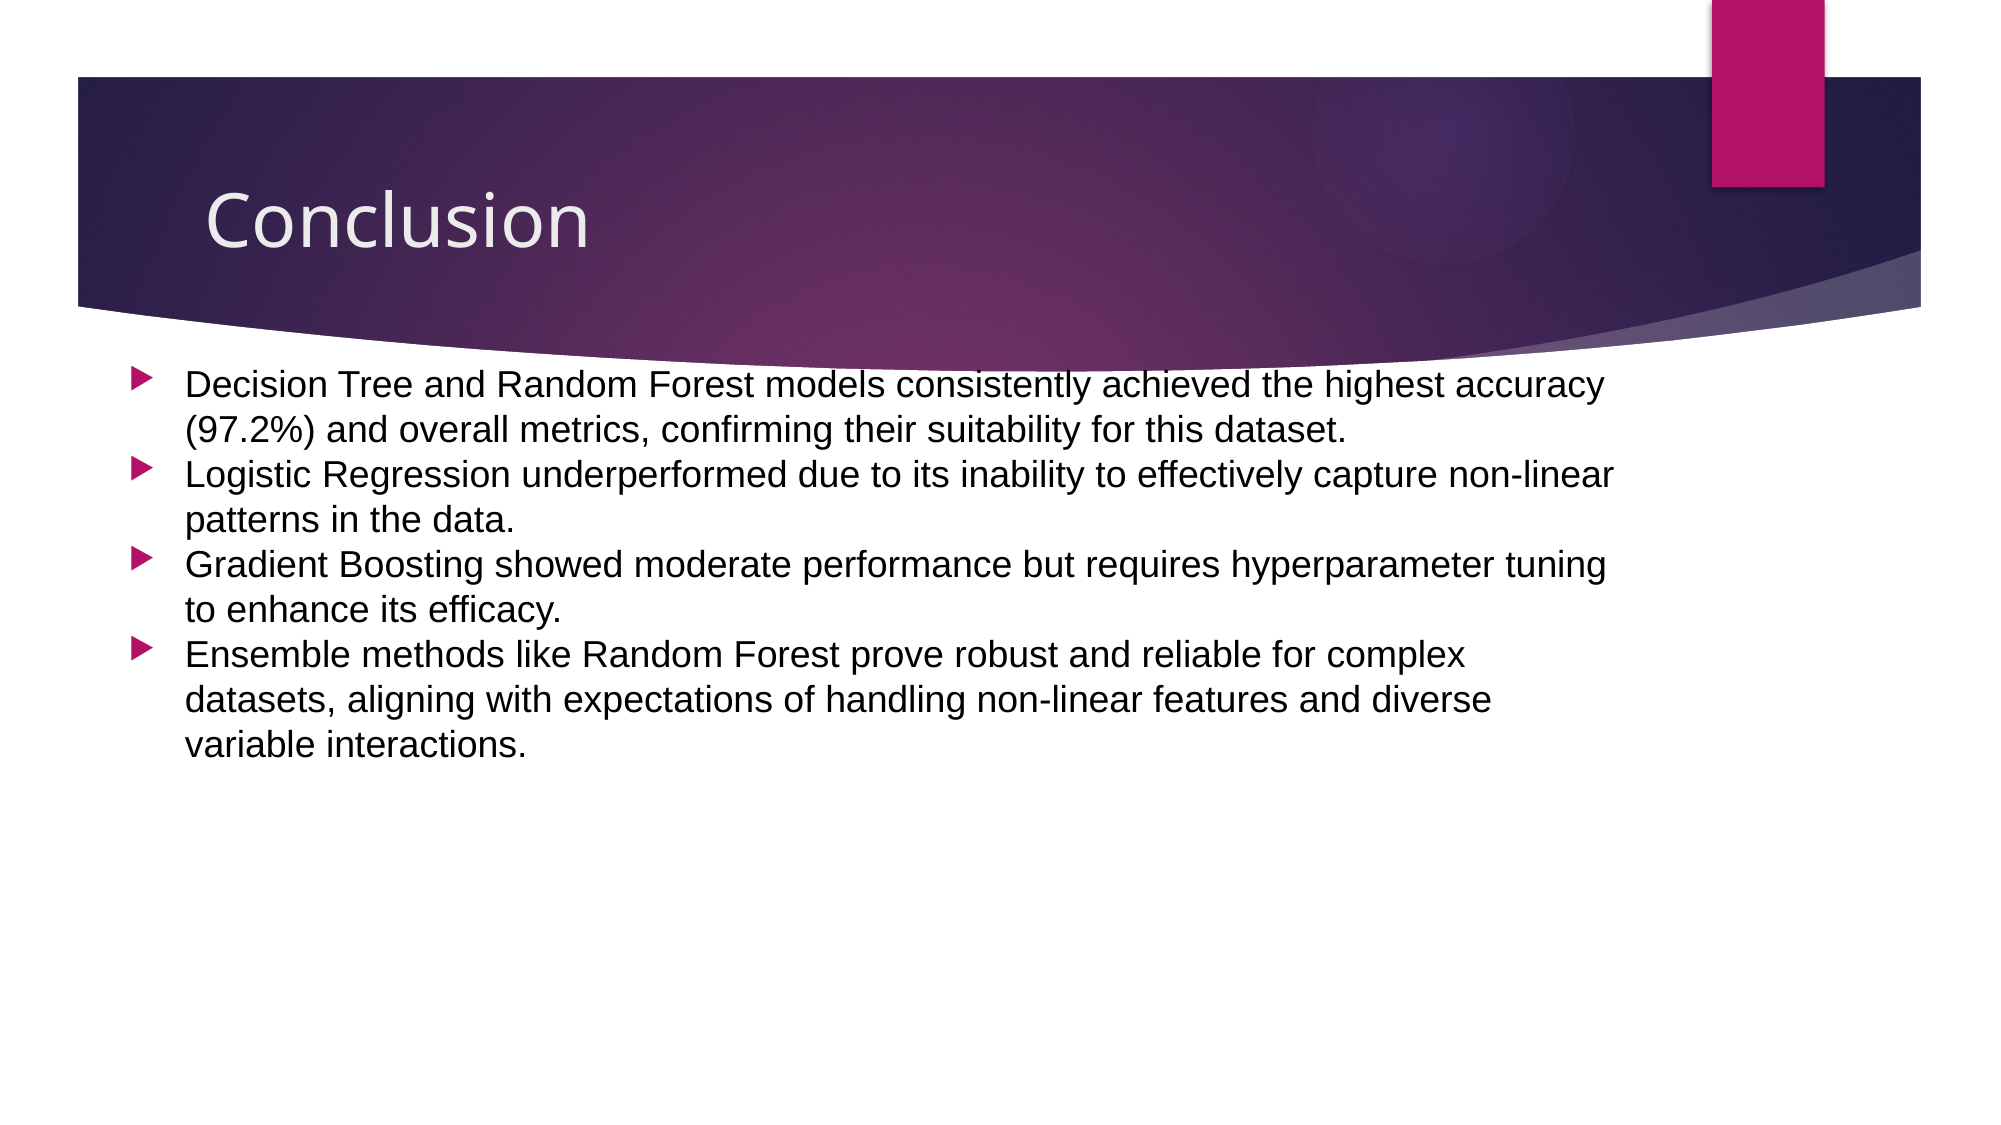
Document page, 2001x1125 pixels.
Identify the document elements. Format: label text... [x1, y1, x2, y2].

list Decision Tree and Random Forest models consistently achieved the highest accuracy (97.2%) and overall metrics, confirming their suitability for this dataset. Logistic Regression underperformed due to its inability to effectively capture non-linear patterns in the data. Gradient Boosting showed moderate performance but requires hyperparameter tuning to enhance its efficacy. Ensemble methods like Random Forest prove robust and reliable for complex datasets, aligning with expectations of handling non-linear features and diverse variable interactions. [113, 236, 1636, 889]
title Conclusion [189, 159, 1627, 236]
